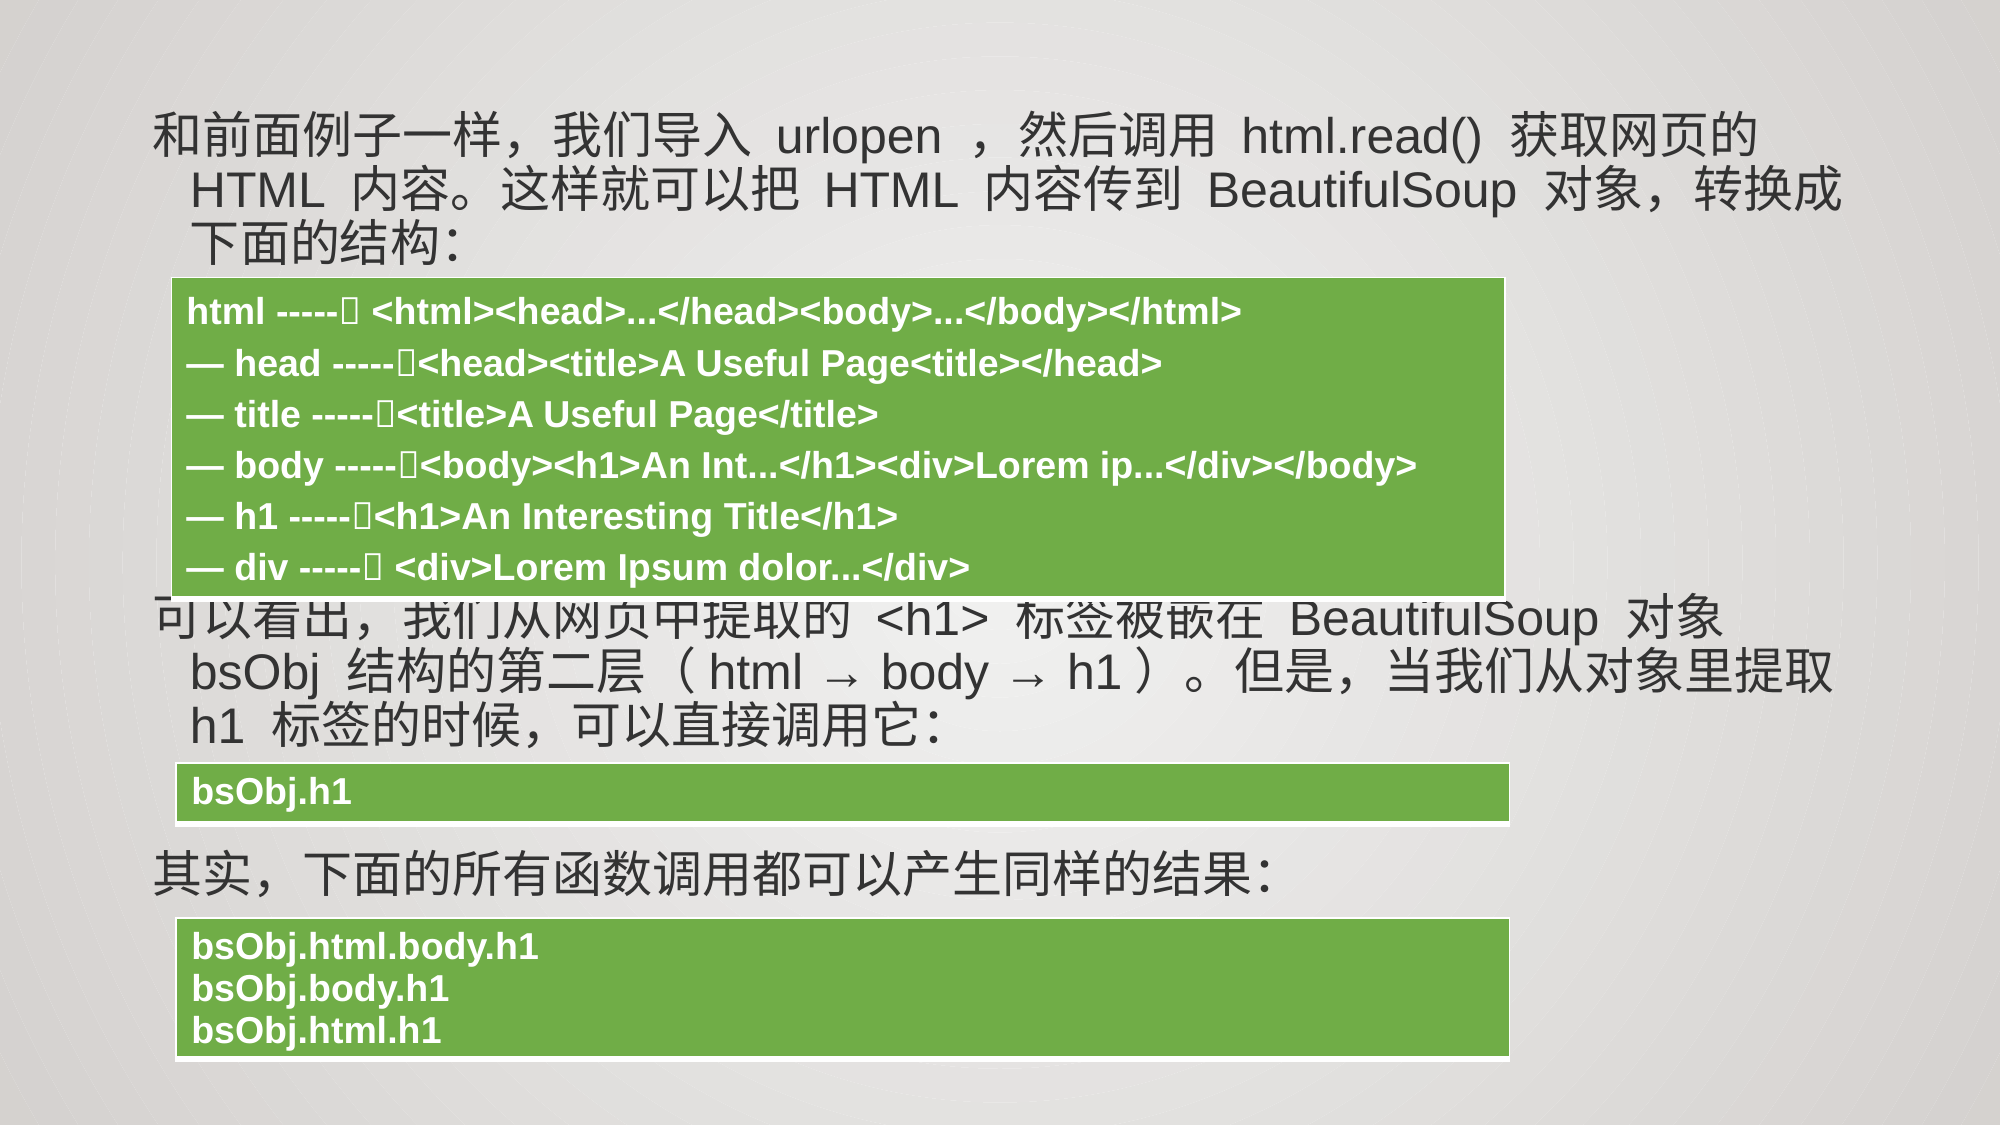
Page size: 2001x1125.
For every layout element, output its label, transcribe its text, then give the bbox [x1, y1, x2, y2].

table_header bsObj.html.body.h1 bsObj.body.h1 bsObj.html.h1 [177, 919, 1509, 1056]
list 和前面例子一样，我们导入 urlopen ，然后调用 html.read() 获取网页的 HTML 内容。这样就可以把 HTML 内容传到 BeautifulSoup 对象，转换成下面的结构： 可以看出，我们从网页中提取的 <h1> 标签被嵌在 BeautifulSoup 对象 bsObj 结构的第二层（html → body → h1）。但是，当我们从对象里提取 h1 标签的时候，可以直接调用它： 其实，下面的所有函数调用都可以产生同样的结果： [137, 102, 1863, 1046]
table_header bsObj.h1 [177, 764, 1509, 821]
table_header html ----- <html><head>...</head><body>...</body></html> — head -----<head><title>A Useful Page<title></head> — title -----<title>A Useful Page</title> — body -----<body><h1>An Int...</h1><div>Lorem ip...</div></body> — h1 -----<h1>An Interesting Title</h1> — div ----- <div>Lorem Ipsum dolor...</div> [172, 278, 1504, 596]
